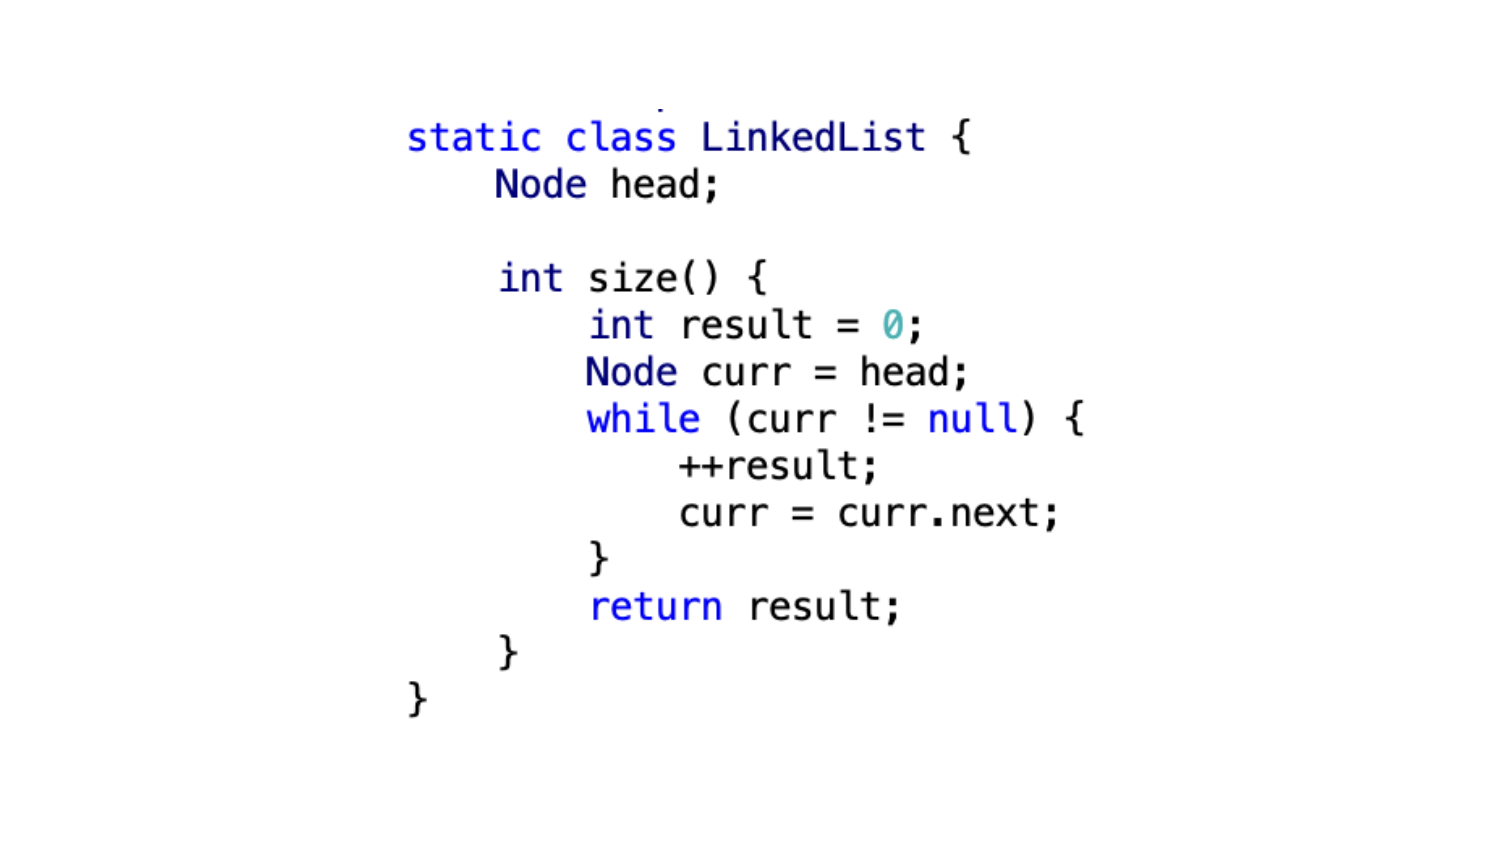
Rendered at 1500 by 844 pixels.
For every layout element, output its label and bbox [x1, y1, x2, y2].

picture [385, 108, 1115, 735]
